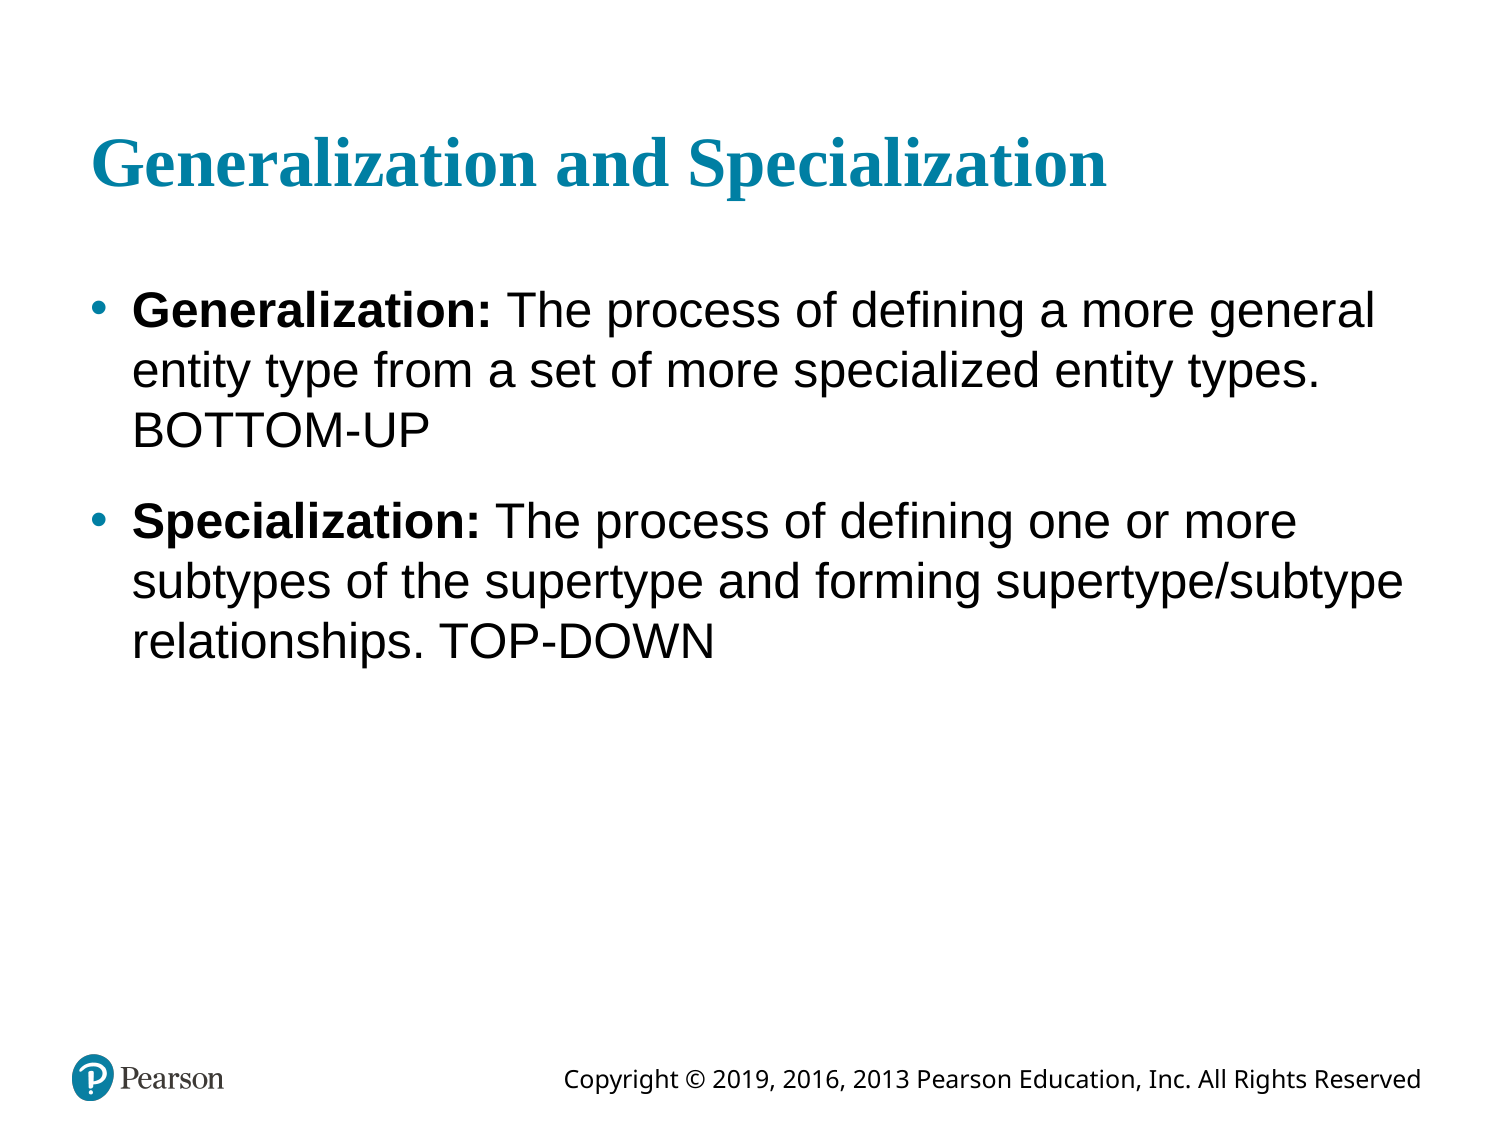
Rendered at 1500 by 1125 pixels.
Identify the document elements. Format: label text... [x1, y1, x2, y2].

title Generalization and Specialization [75, 35, 1425, 216]
picture [98, 1054, 224, 1101]
picture [72, 1054, 88, 1070]
picture [80, 1063, 106, 1088]
picture [72, 1087, 83, 1101]
list Generalization: The process of defining a more general entity type from a set of more specialized entity types. BOTTOM-UP Specialization: The process of defining one or more subtypes of the supertype and forming supertype/subtype relationships. TOP-DOWN [75, 262, 1425, 1005]
